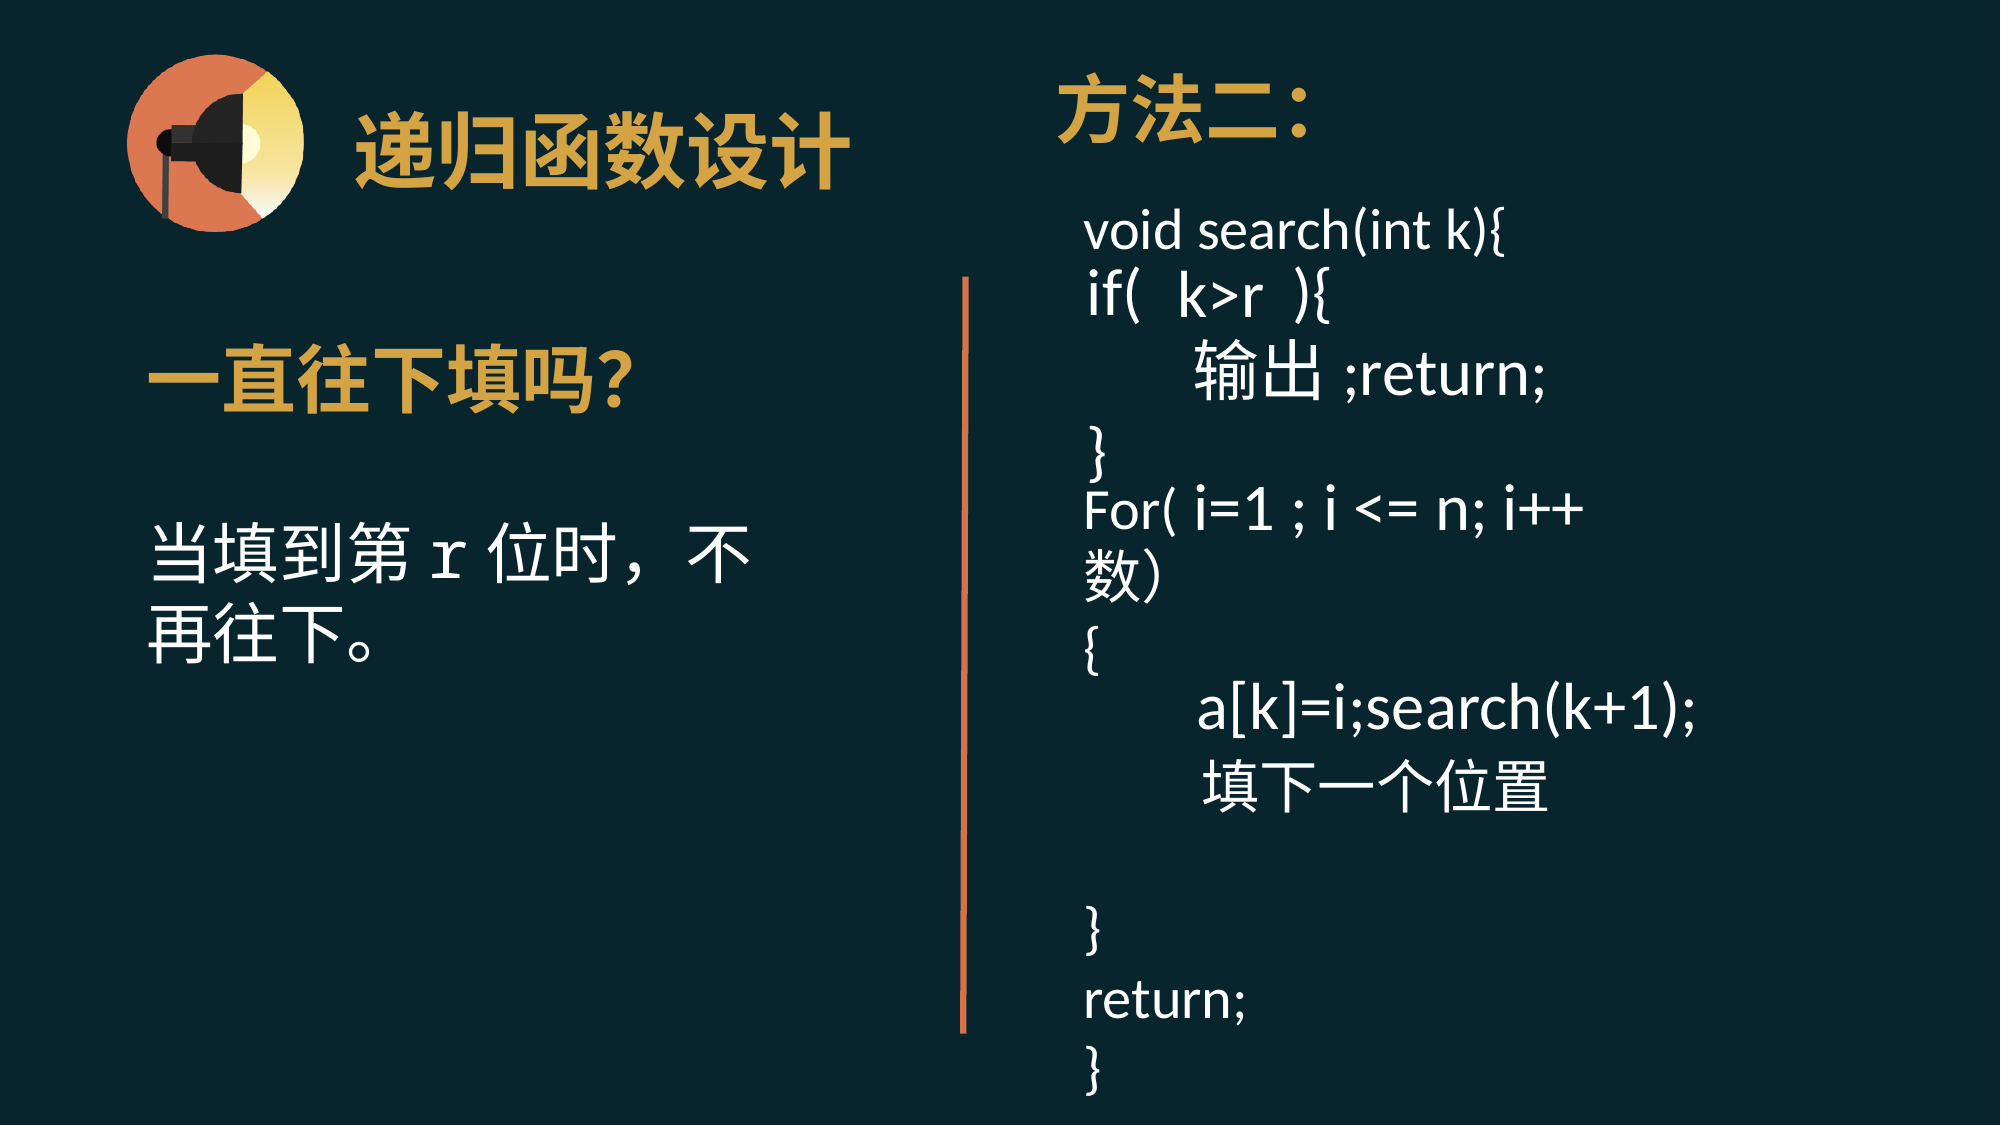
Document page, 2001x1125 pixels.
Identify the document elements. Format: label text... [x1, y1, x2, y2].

picture [126, 54, 304, 232]
text_box if( ){ 输出;return; } [1072, 241, 1688, 496]
text_box k>r [1163, 243, 1280, 338]
text_box a[k]=i;search(k+1); [1181, 655, 1714, 750]
text_box void search(int k){ For(选择当前位置上可以填的数） { 填下一个位置 } return; } [1068, 183, 1918, 1108]
text_box 方法二： [1040, 54, 1472, 160]
text_box i=1 ; i <= n; i++ [1178, 456, 1884, 552]
text_box 一直往下填吗？ [131, 325, 671, 431]
text_box 当填到第r位时，不再往下。 [131, 504, 769, 680]
title 递归函数设计 [338, 90, 1532, 209]
